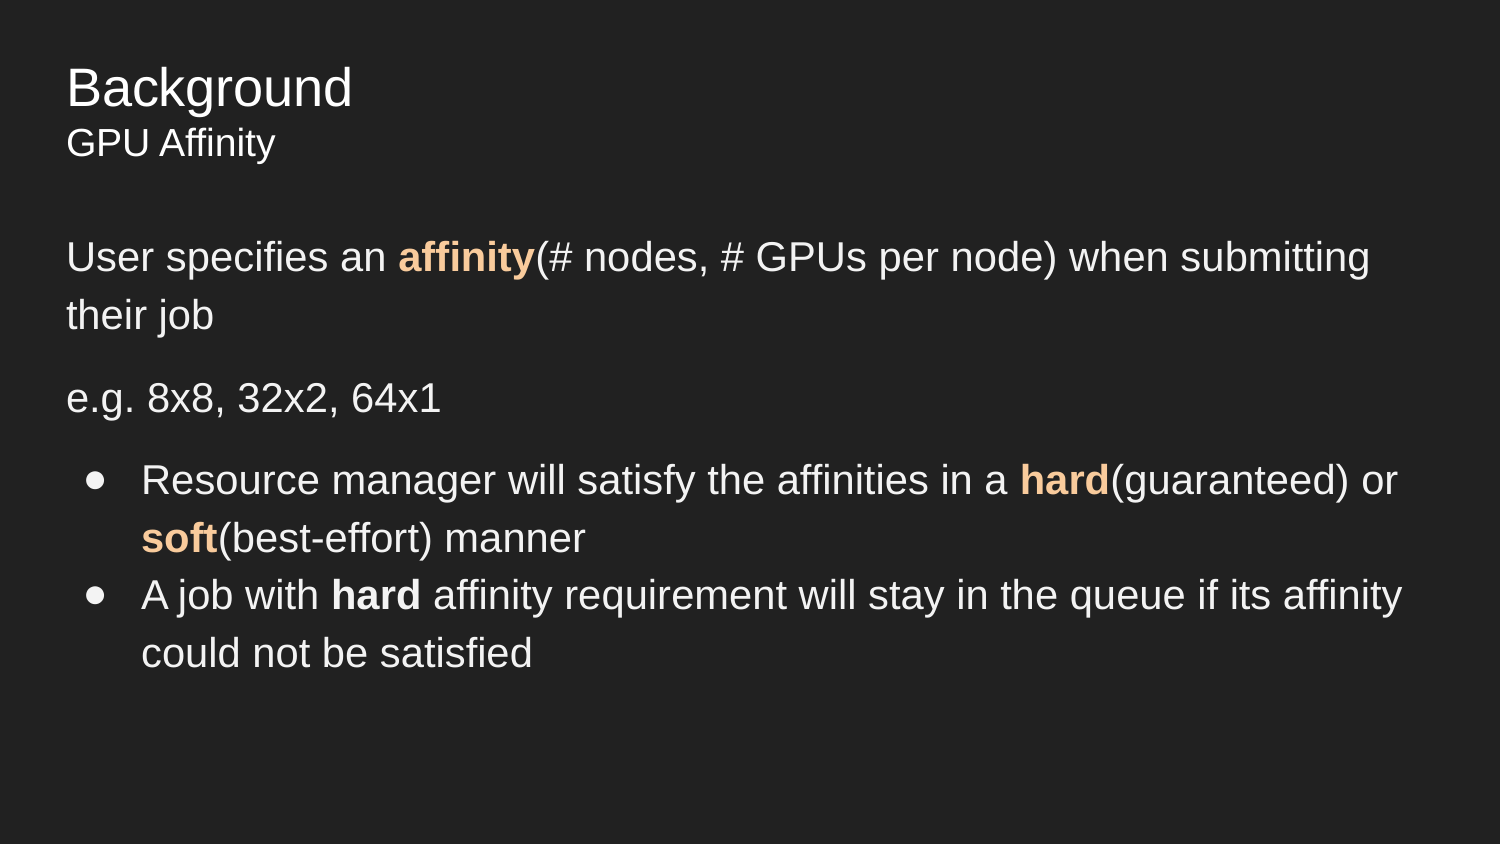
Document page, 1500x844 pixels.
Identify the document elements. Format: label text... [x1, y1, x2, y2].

title Background GPU Affinity [51, 37, 1449, 180]
list User specifies an affinity(# nodes, # GPUs per node) when submitting their job e.g. 8x8, 32x2, 64x1 Resource manager will satisfy the affinities in a hard(guaranteed) or soft(best-effort) manner A job with hard affinity requirement will stay in the queue if its affinity could not be satisfied [51, 207, 1449, 750]
